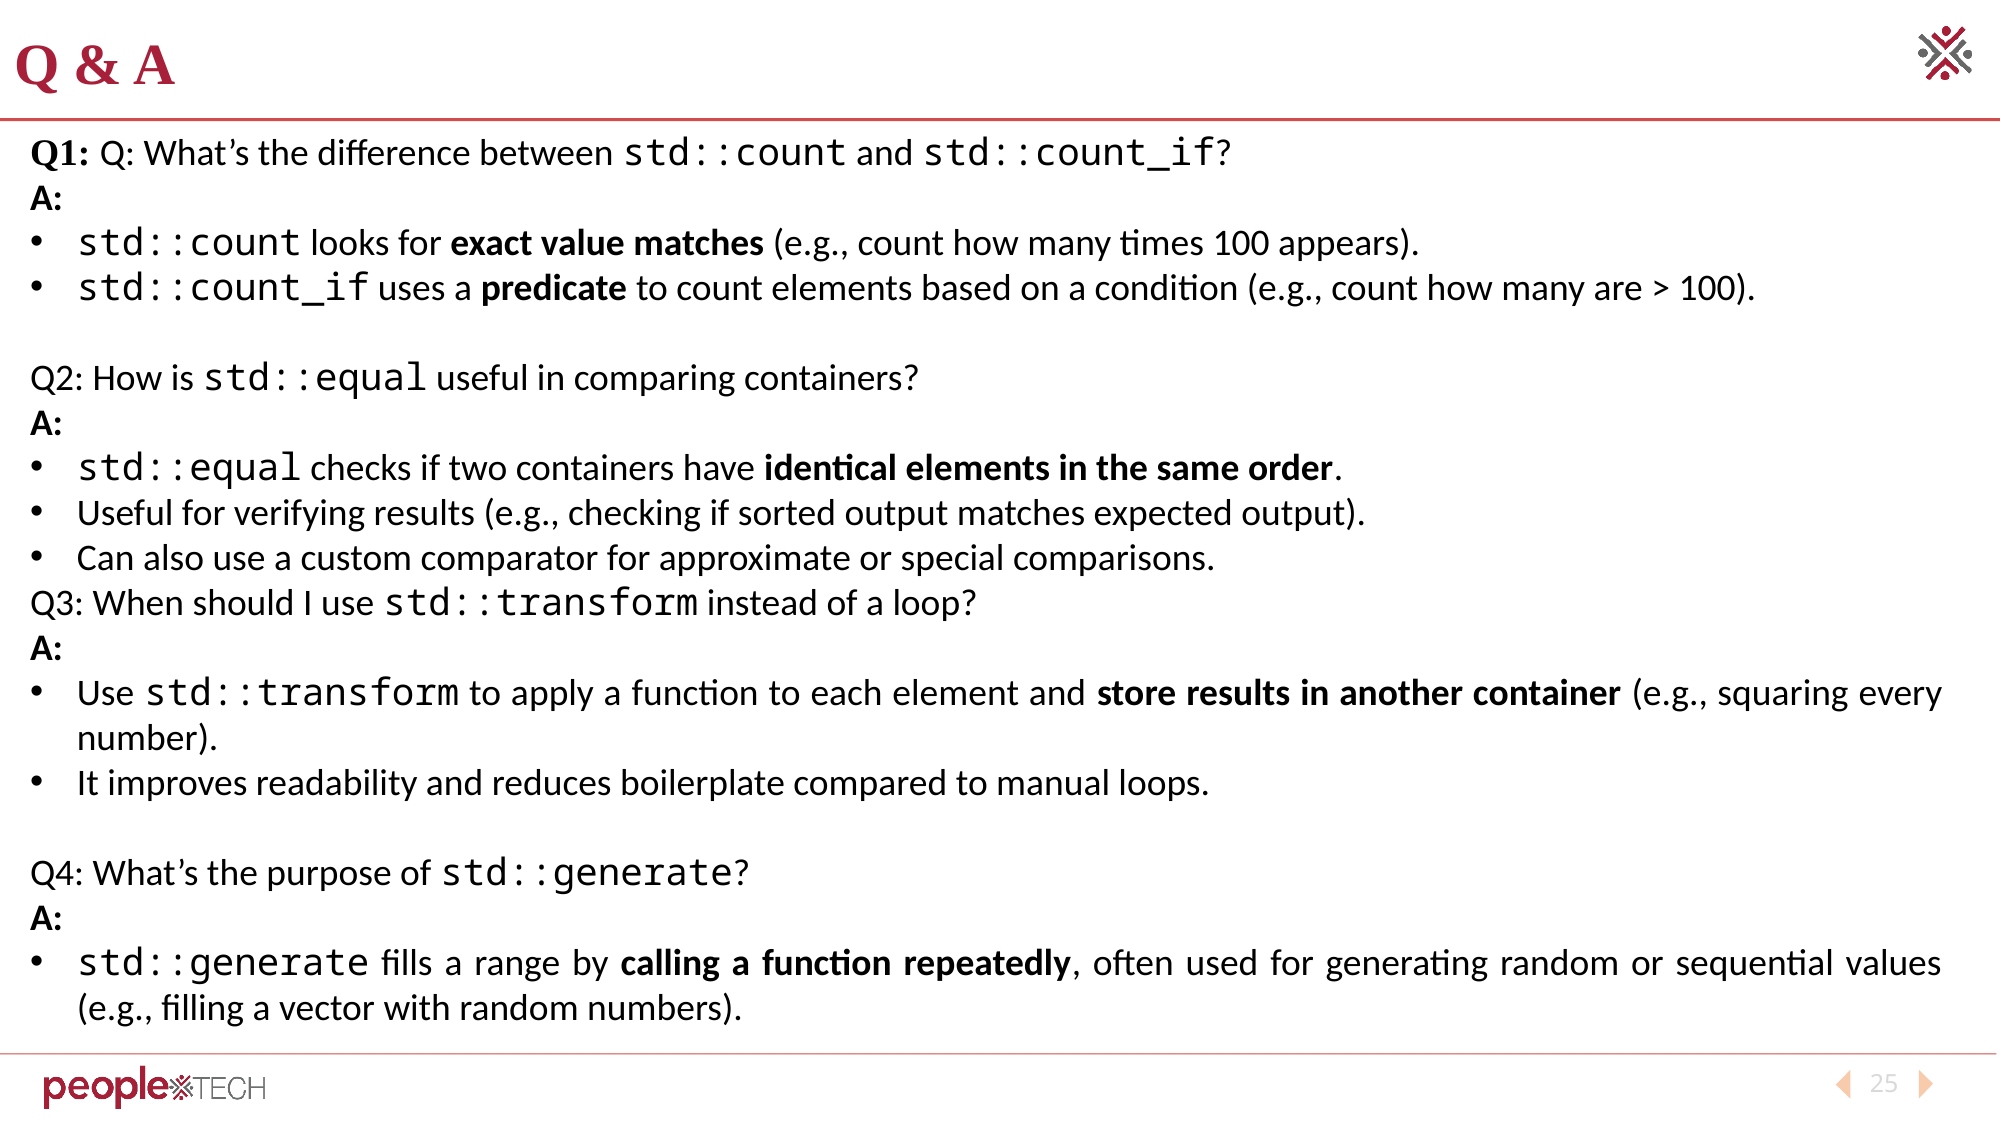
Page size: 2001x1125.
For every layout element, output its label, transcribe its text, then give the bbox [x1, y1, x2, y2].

text_box Q1: Q: What’s the difference between std::count and std::count_if? A: std::count looks for exact value matches (e.g., count how many times 100 appears). std::count_if uses a predicate to count elements based on a condition (e.g., count how many are > 100). Q2: How is std::equal useful in comparing containers? A: std::equal checks if two containers have identical elements in the same order. Useful for verifying results (e.g., checking if sorted output matches expected output). Can also use a custom comparator for approximate or special comparisons. Q3: When should I use std::transform instead of a loop? A: Use std::transform to apply a function to each element and store results in another container (e.g., squaring every number). It improves readability and reduces boilerplate compared to manual loops. Q4: What’s the purpose of std::generate? A: std::generate fills a range by calling a function repeatedly, often used for generating random or sequential values (e.g., filling a vector with random numbers). [15, 120, 1958, 1125]
picture [1918, 26, 1972, 80]
text_box Q & A [0, 19, 1883, 175]
